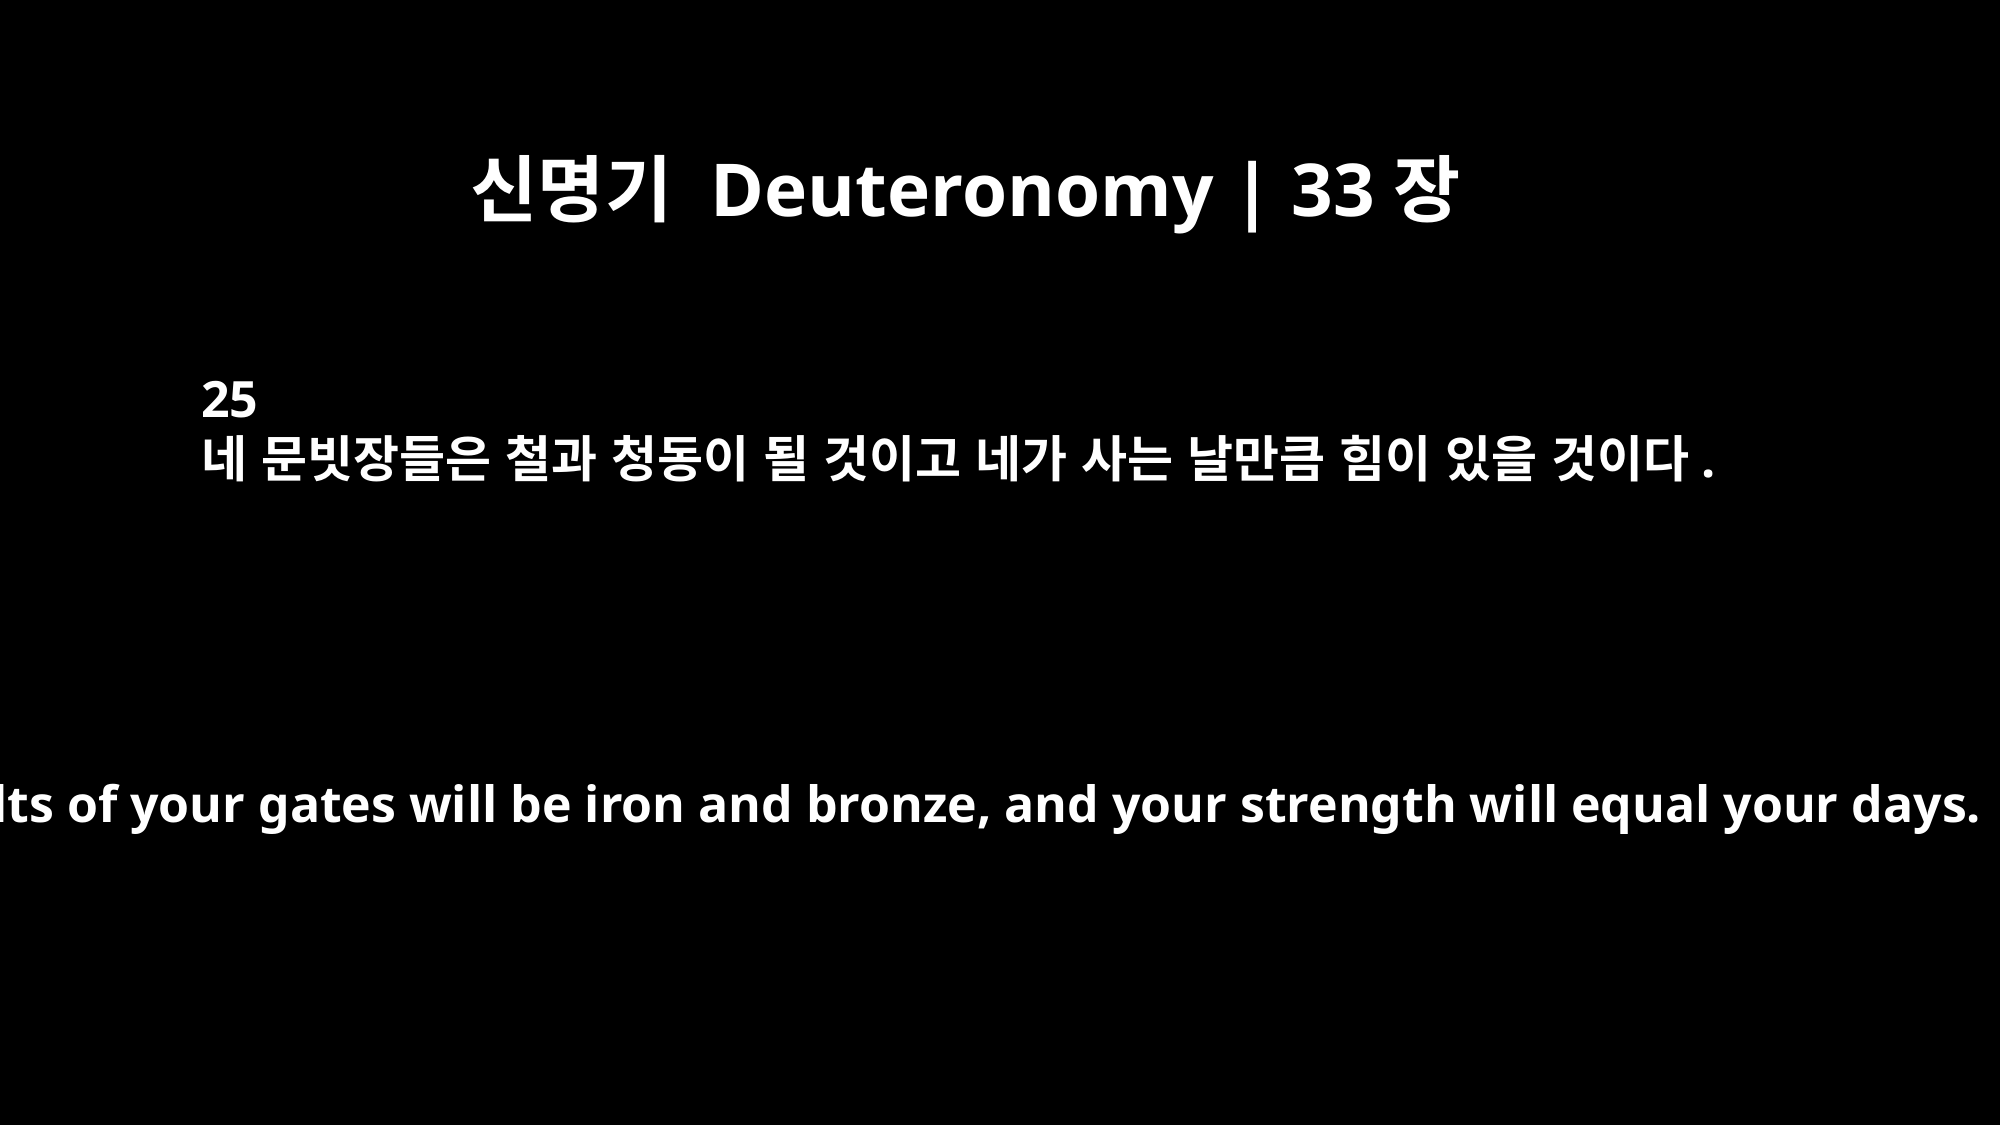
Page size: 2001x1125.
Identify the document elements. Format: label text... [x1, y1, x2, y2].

text_box 신명기 Deuteronomy | 33장 [456, 136, 1476, 239]
text_box 25 네 문빗장들은 철과 청동이 될 것이고 네가 사는 날만큼 힘이 있을 것이다. [186, 359, 1731, 495]
text_box The bolts of your gates will be iron and bronze, and your strength will equal your days. [0, 764, 1997, 840]
